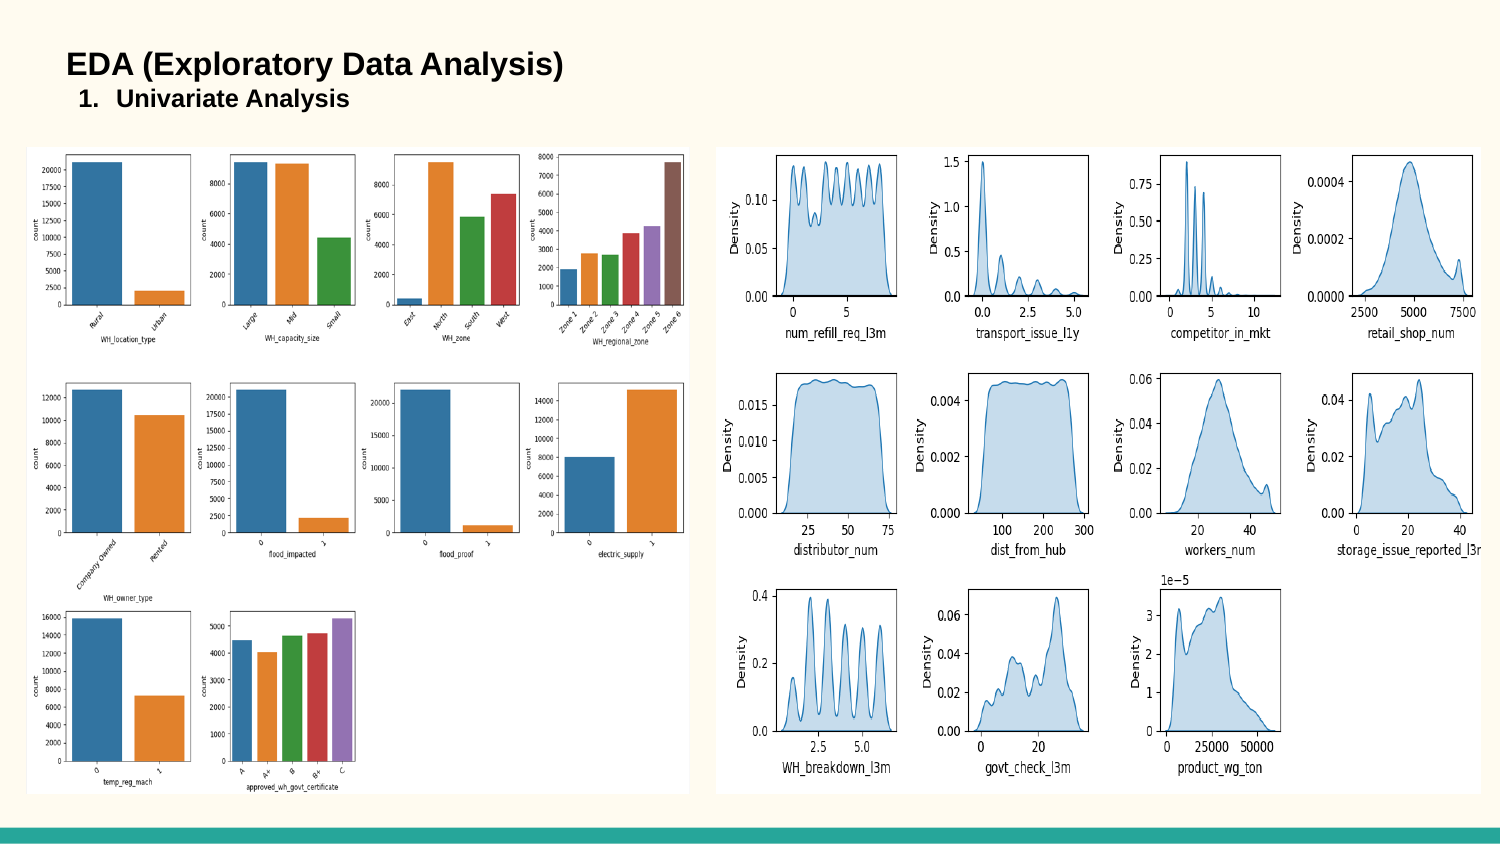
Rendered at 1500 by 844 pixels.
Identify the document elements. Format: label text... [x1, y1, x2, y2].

picture [26, 147, 690, 795]
picture [716, 147, 1482, 795]
title EDA (Exploratory Data Analysis) Univariate Analysis [51, 27, 1449, 129]
